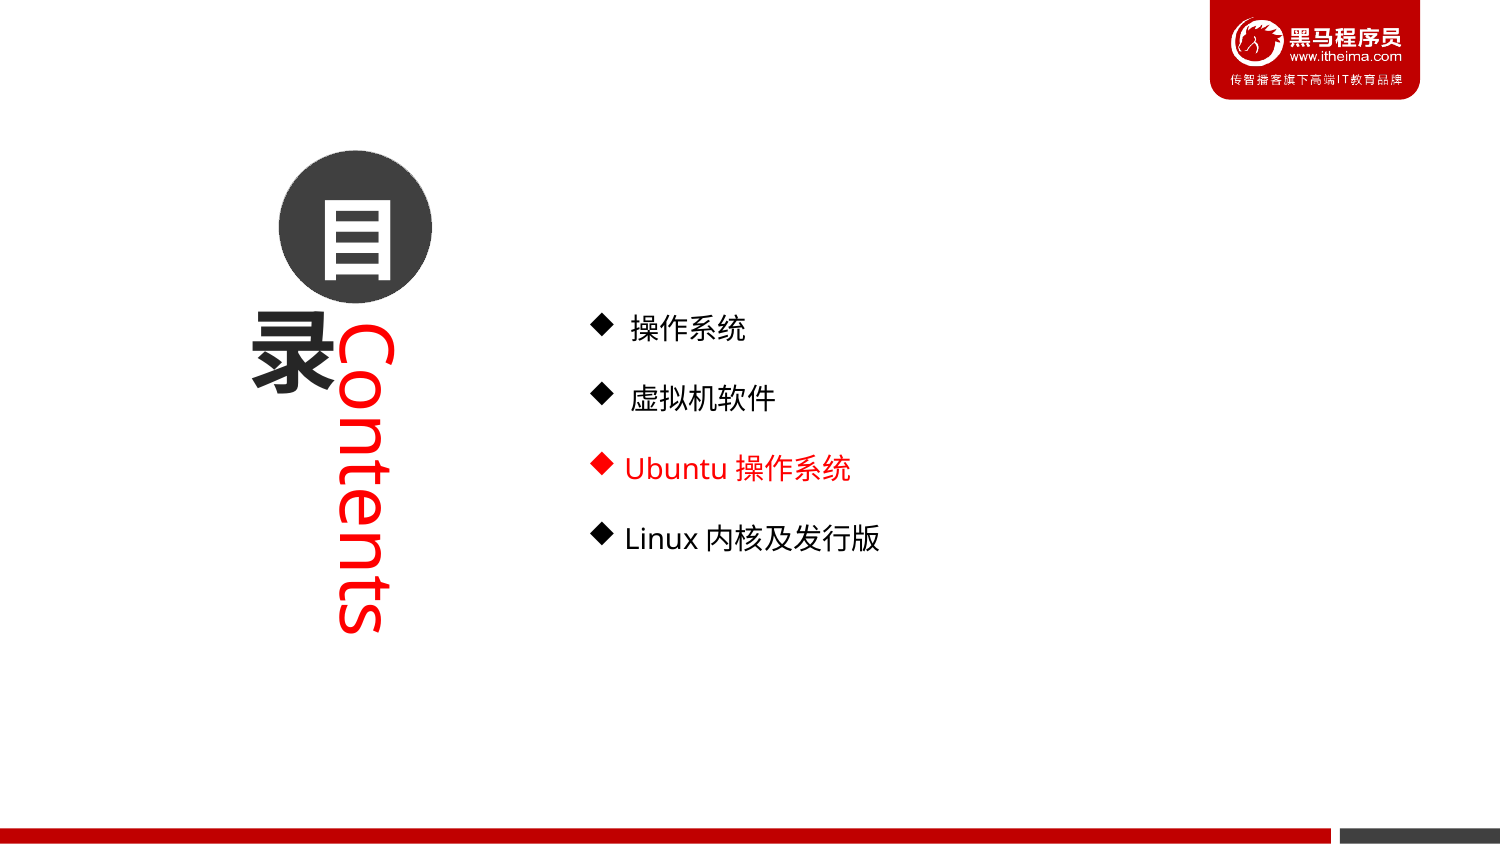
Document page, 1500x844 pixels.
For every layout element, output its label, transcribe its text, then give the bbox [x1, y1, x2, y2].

text_box 目 [278, 150, 433, 304]
picture [1212, 8, 1421, 94]
text_box Contents [321, 314, 427, 749]
text_box 操作系统 虚拟机软件 Ubuntu操作系统 Linux内核及发行版 [572, 268, 1282, 563]
text_box 录 [218, 288, 339, 410]
